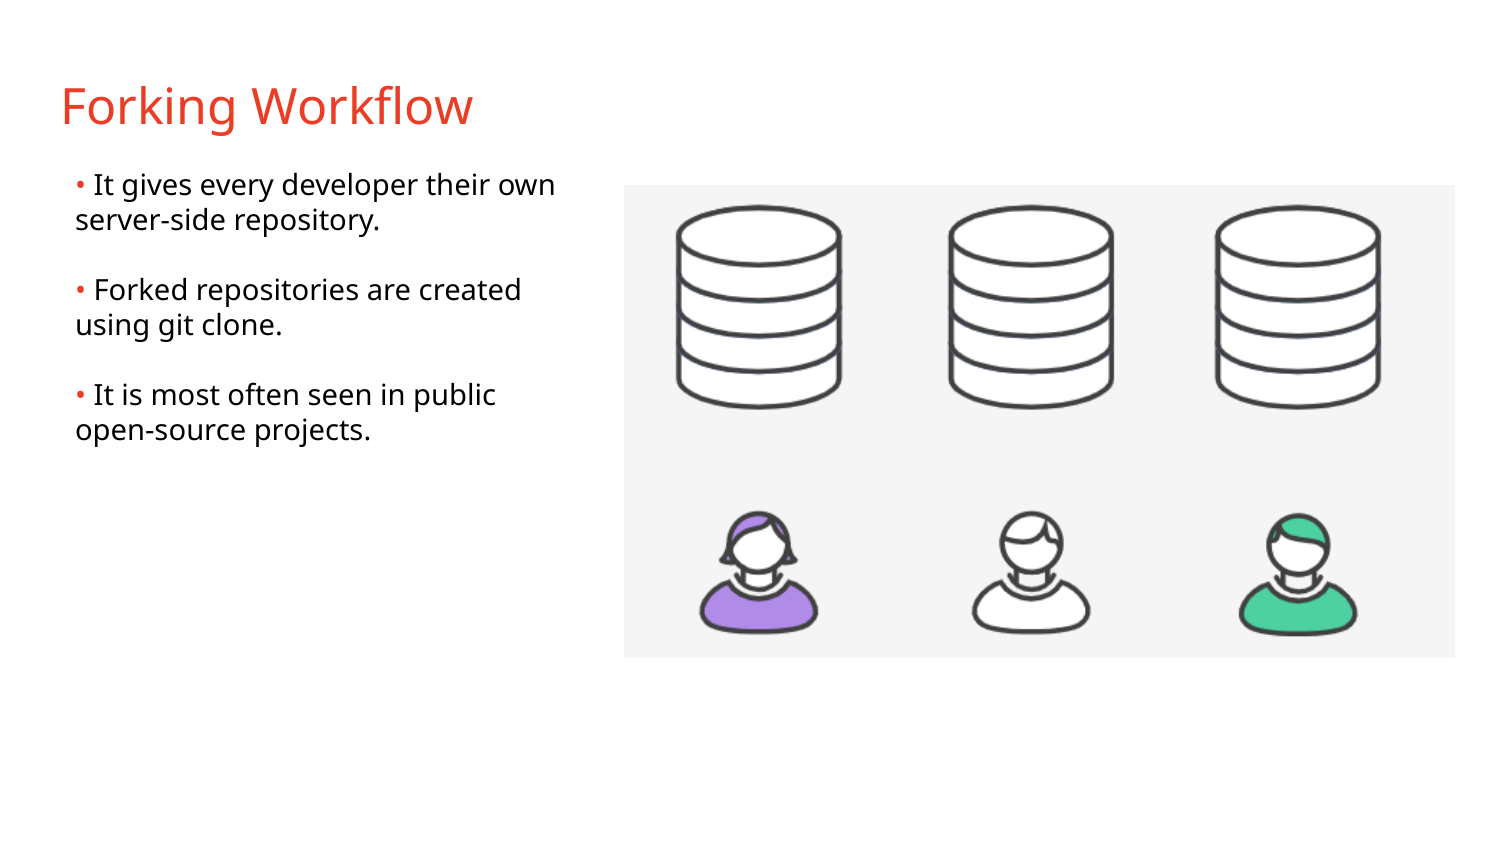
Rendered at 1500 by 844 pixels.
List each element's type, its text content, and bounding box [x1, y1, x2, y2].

text_box Forking Workflow [60, 59, 1188, 149]
picture [623, 185, 1456, 658]
text_box • It gives every developer their own server-side repository. • Forked repositories are created using git clone. • It is most often seen in public open-source projects. [60, 159, 593, 454]
